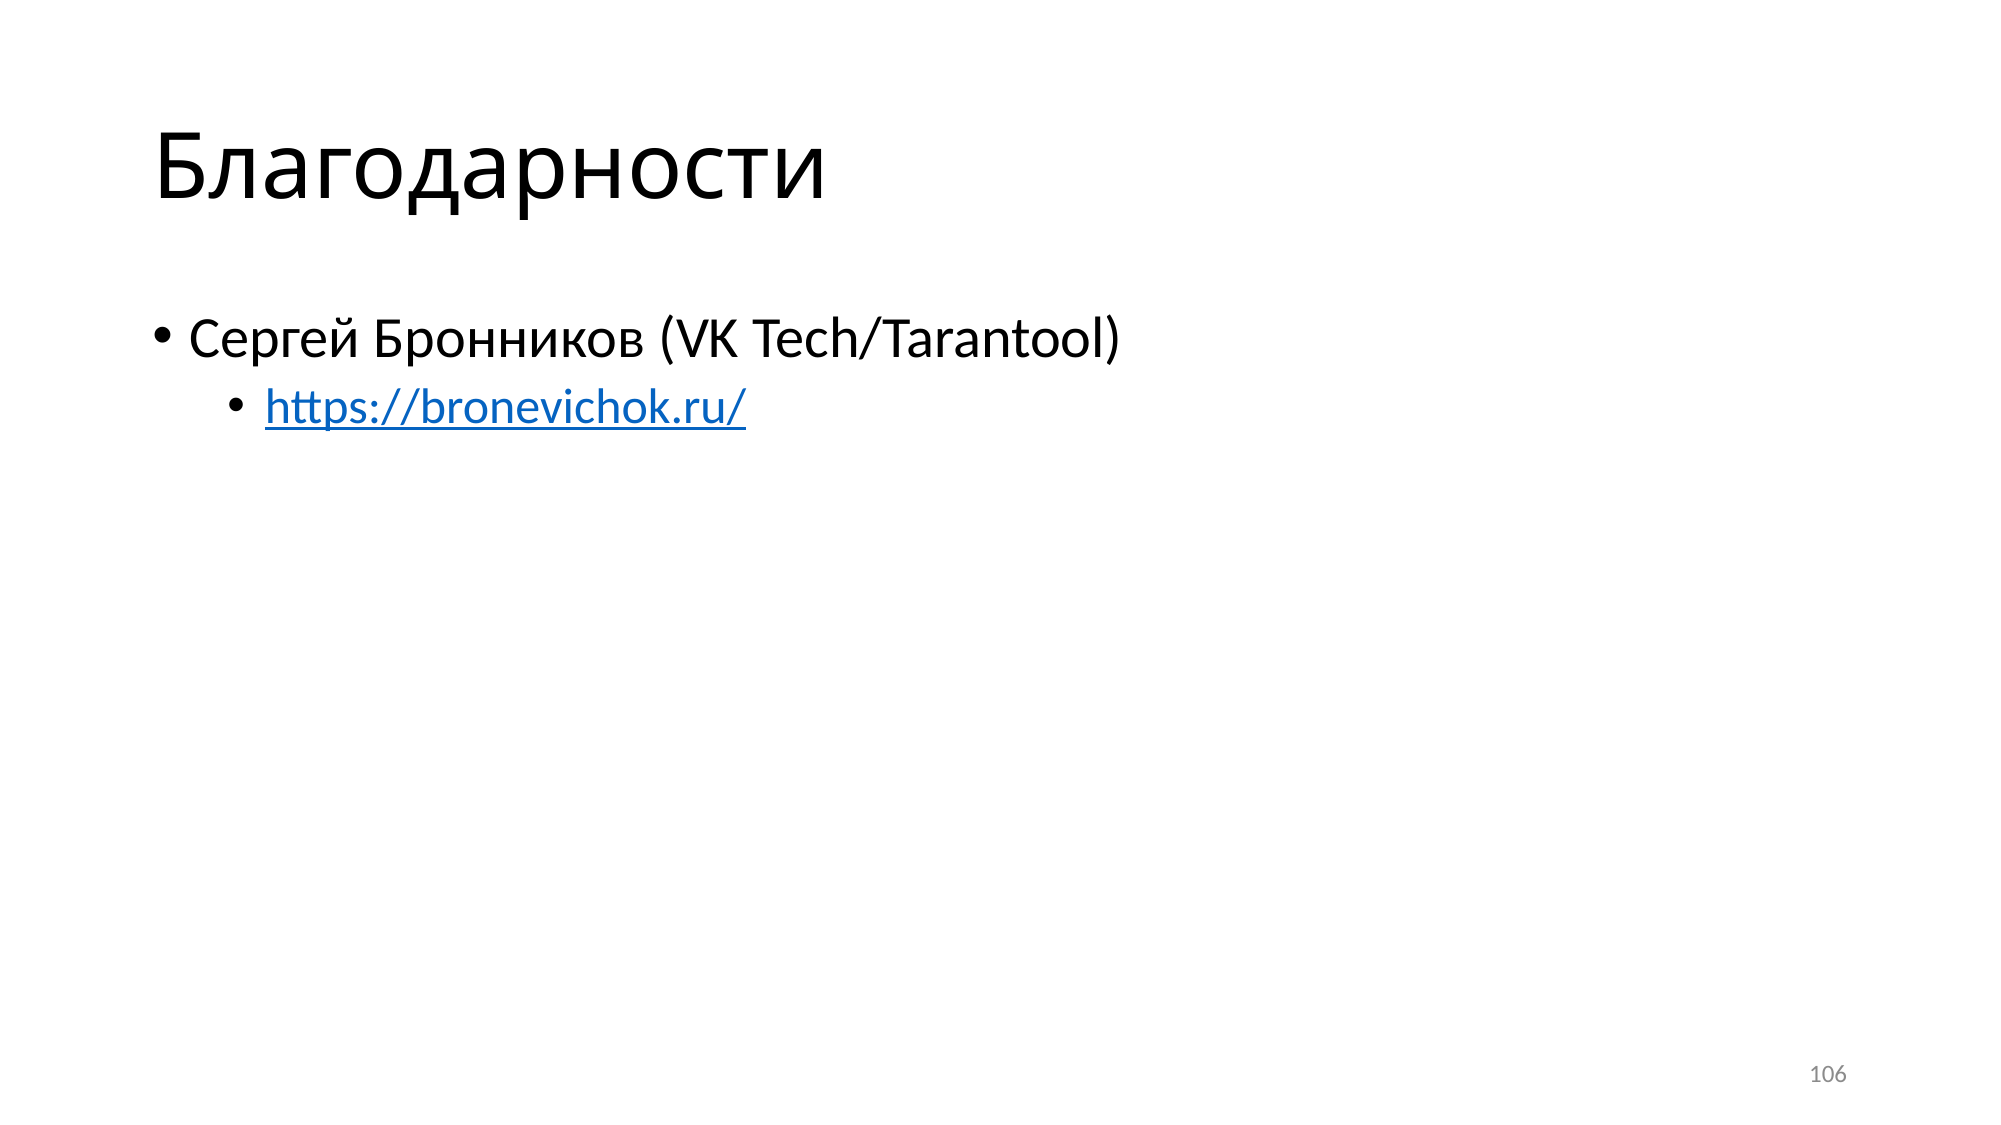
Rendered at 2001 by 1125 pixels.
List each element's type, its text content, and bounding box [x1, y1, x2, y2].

list Сергей Бронников (VK Tech/Tarantool) https://bronevichok.ru/ [137, 299, 1863, 1014]
slide_number 106 [1412, 1042, 1863, 1103]
title Благодарности [137, 59, 1863, 278]
